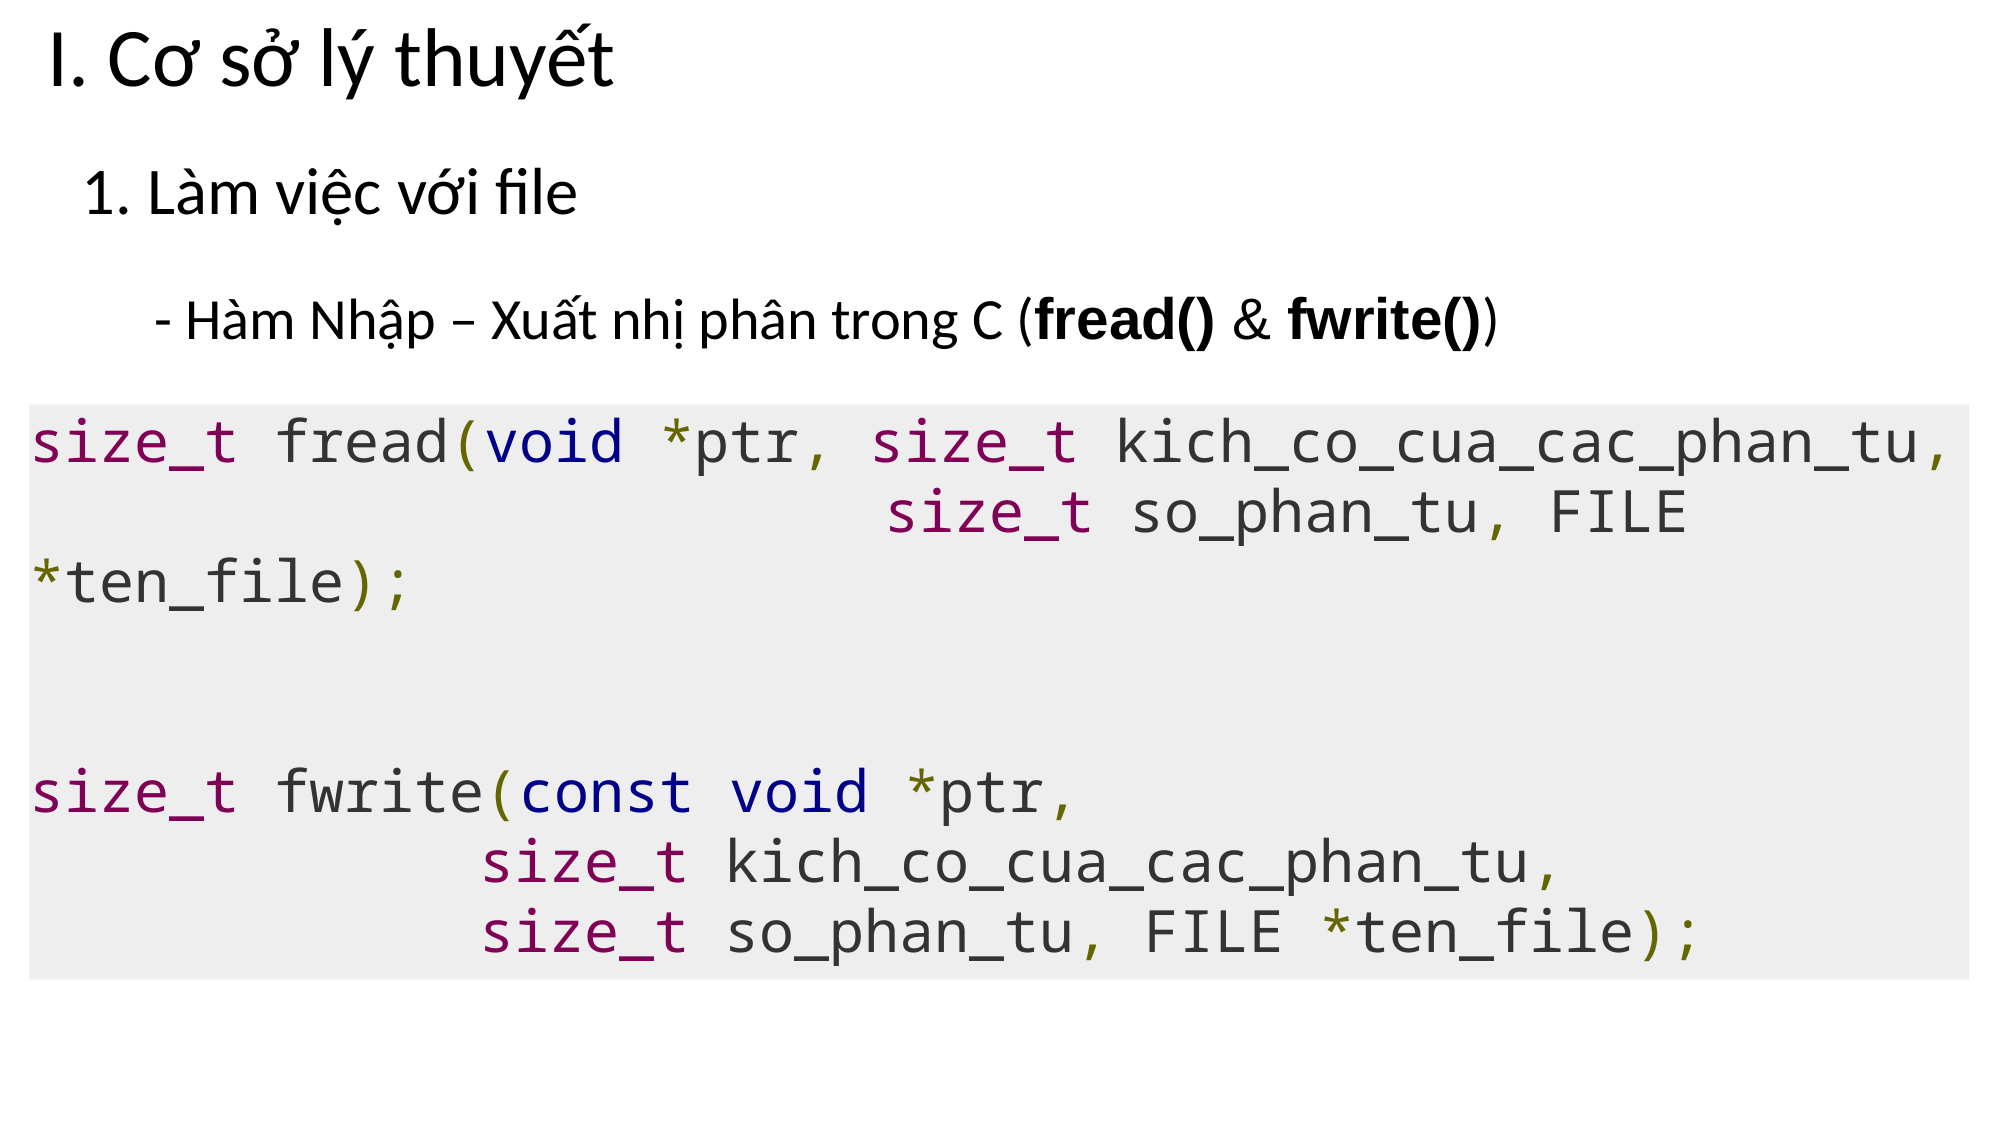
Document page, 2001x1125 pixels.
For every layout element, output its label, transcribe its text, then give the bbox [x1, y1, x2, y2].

text_box 1. Làm việc với file [66, 140, 742, 236]
text_box I. Cơ sở lý thuyết [32, 0, 631, 111]
text_box - Hàm Nhập – Xuất nhị phân trong C (fread() & fwrite()) [139, 274, 1733, 359]
text_box size_t fread(void *ptr, size_t kich_co_cua_cac_phan_tu, size_t so_phan_tu, FILE *ten_file); size_t fwrite(const void *ptr, size_t kich_co_cua_cac_phan_tu, size_t so_phan_tu, FILE *ten_file); [29, 404, 1970, 980]
